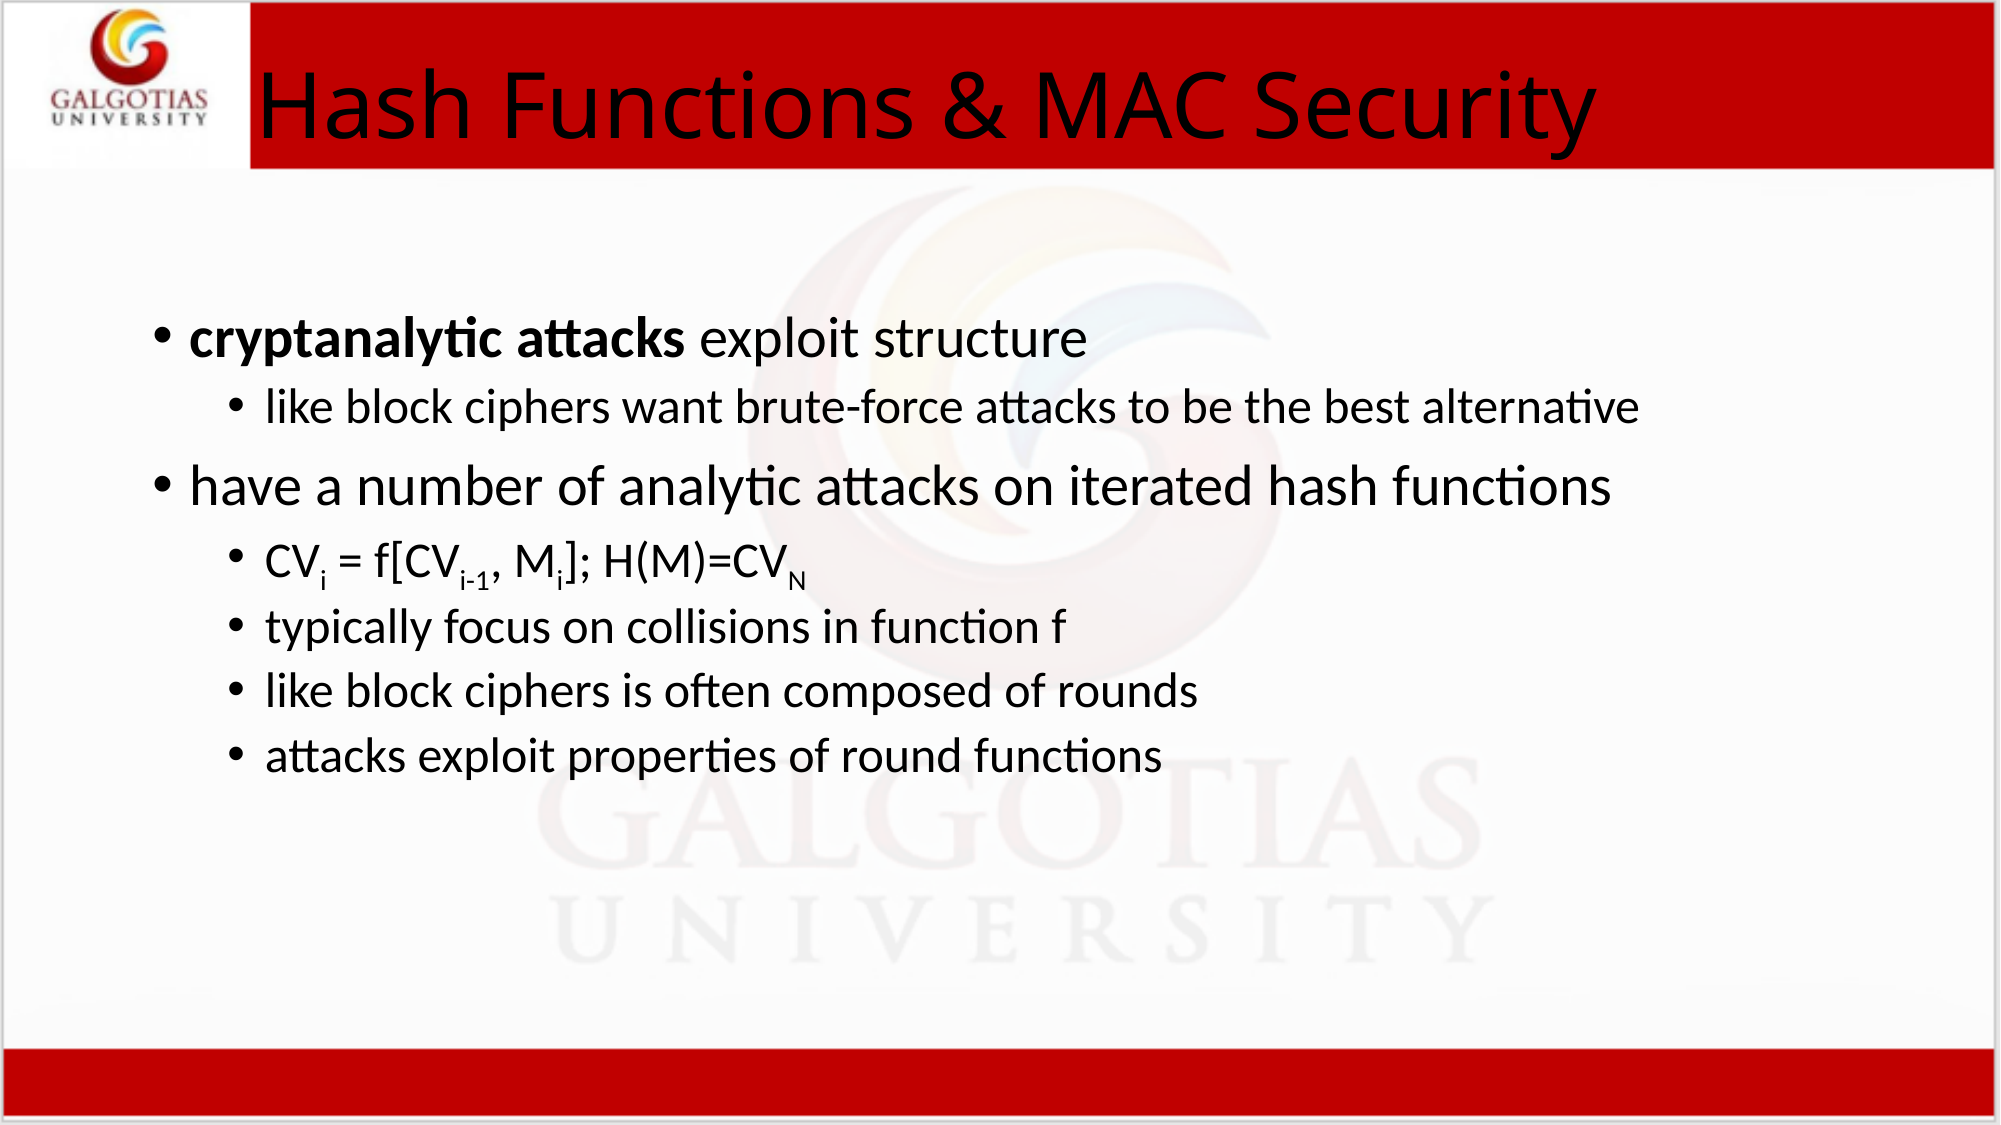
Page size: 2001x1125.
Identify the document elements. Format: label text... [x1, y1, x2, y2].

list cryptanalytic attacks exploit structure like block ciphers want brute-force attacks to be the best alternative have a number of analytic attacks on iterated hash functions CVi = f[CVi-1, Mi]; H(M)=CVN typically focus on collisions in function f like block ciphers is often composed of rounds attacks exploit properties of round functions [137, 299, 1863, 1014]
title Hash Functions & MAC Security [240, 0, 1966, 218]
picture [0, 0, 2001, 1125]
